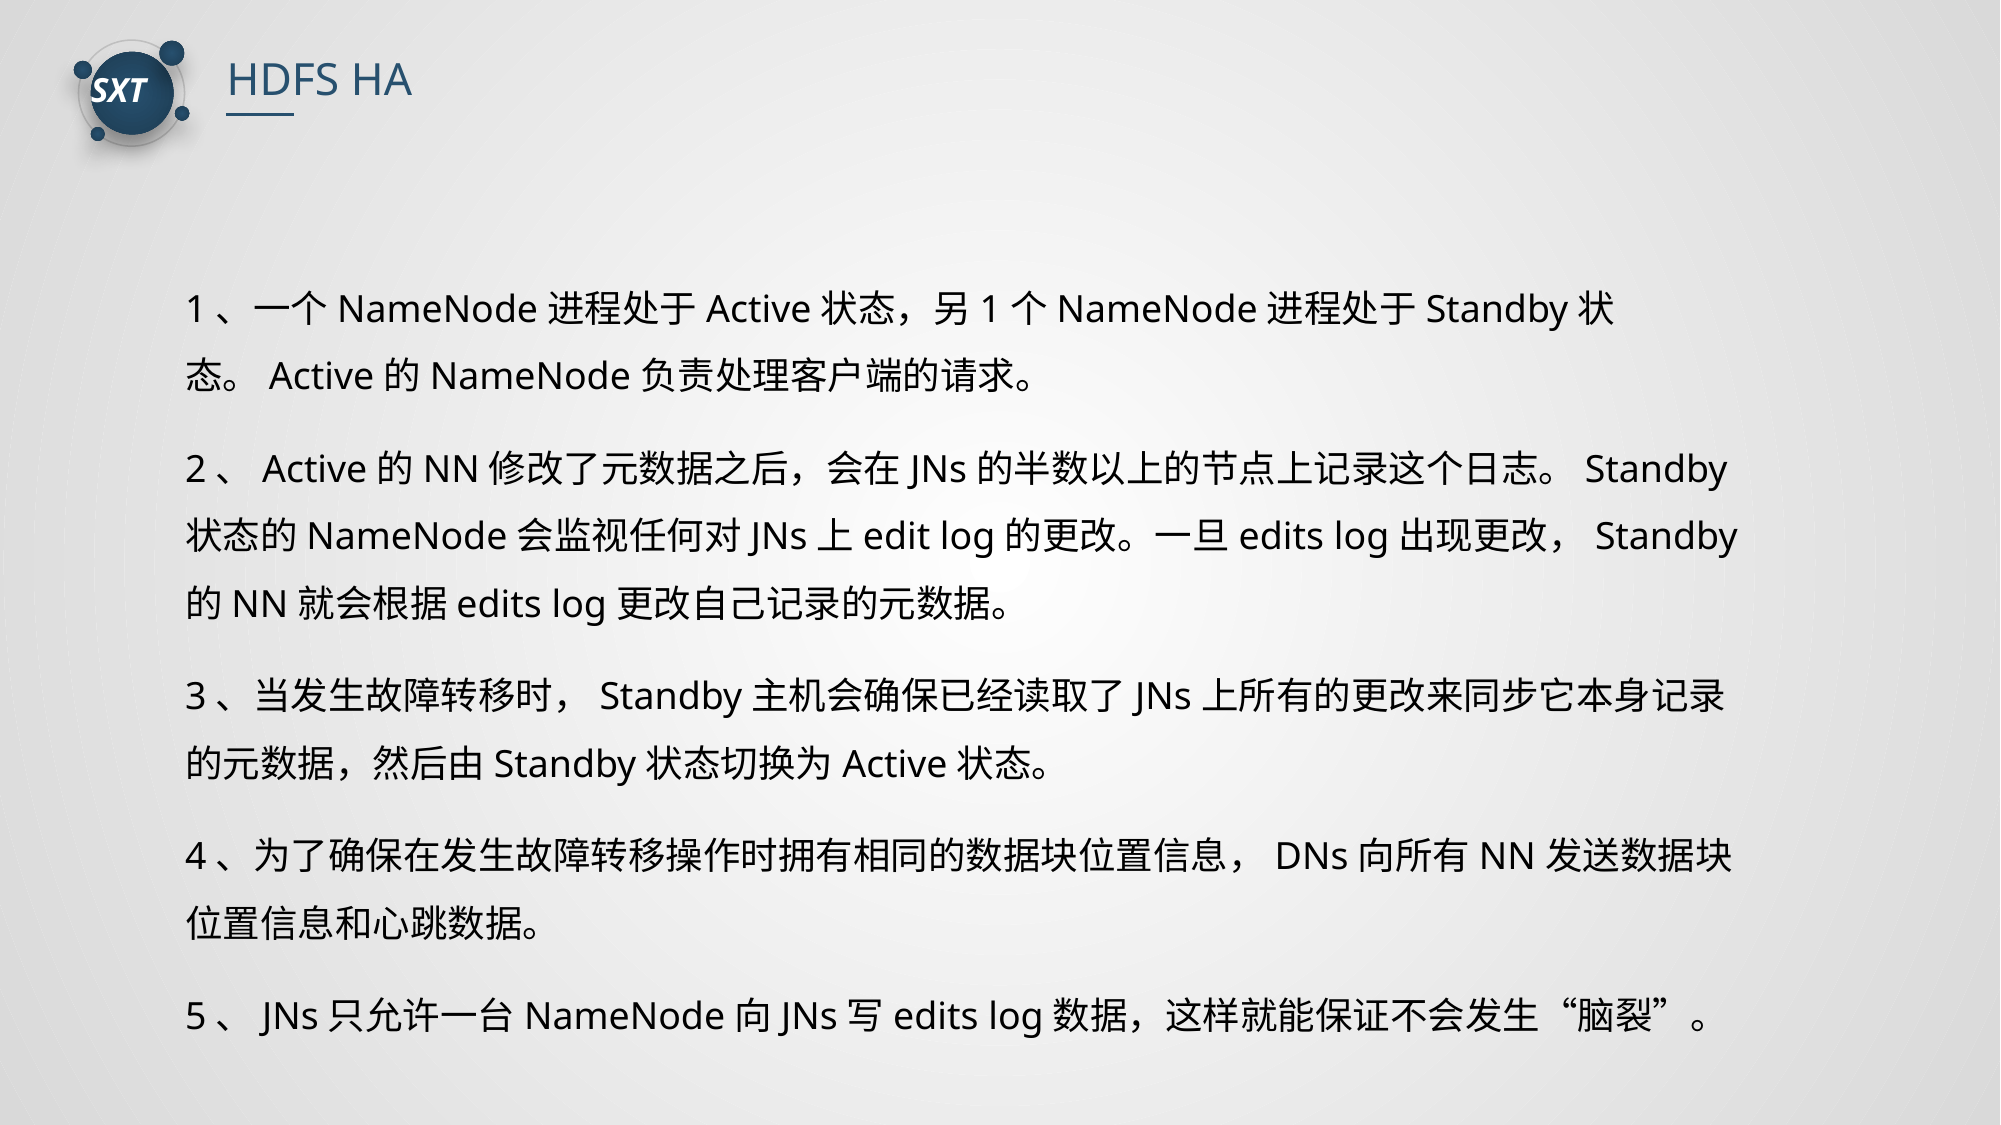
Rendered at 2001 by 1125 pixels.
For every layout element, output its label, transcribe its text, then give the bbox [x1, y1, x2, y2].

text_box 1、一个NameNode进程处于Active状态，另1个NameNode进程处于Standby状态。Active的NameNode负责处理客户端的请求。 2、Active的NN修改了元数据之后，会在JNs的半数以上的节点上记录这个日志。Standby状态的NameNode会监视任何对JNs上edit log的更改。一旦edits log出现更改，Standby的NN就会根据edits log更改自己记录的元数据。 3、当发生故障转移时，Standby主机会确保已经读取了JNs上所有的更改来同步它本身记录的元数据，然后由Standby状态切换为Active状态。 4、为了确保在发生故障转移操作时拥有相同的数据块位置信息，DNs向所有NN发送数据块位置信息和心跳数据。 5、JNs只允许一台NameNode向JNs写edits log数据，这样就能保证不会发生“脑裂”。 [170, 254, 1755, 1045]
text_box HDFS HA [211, 44, 428, 113]
